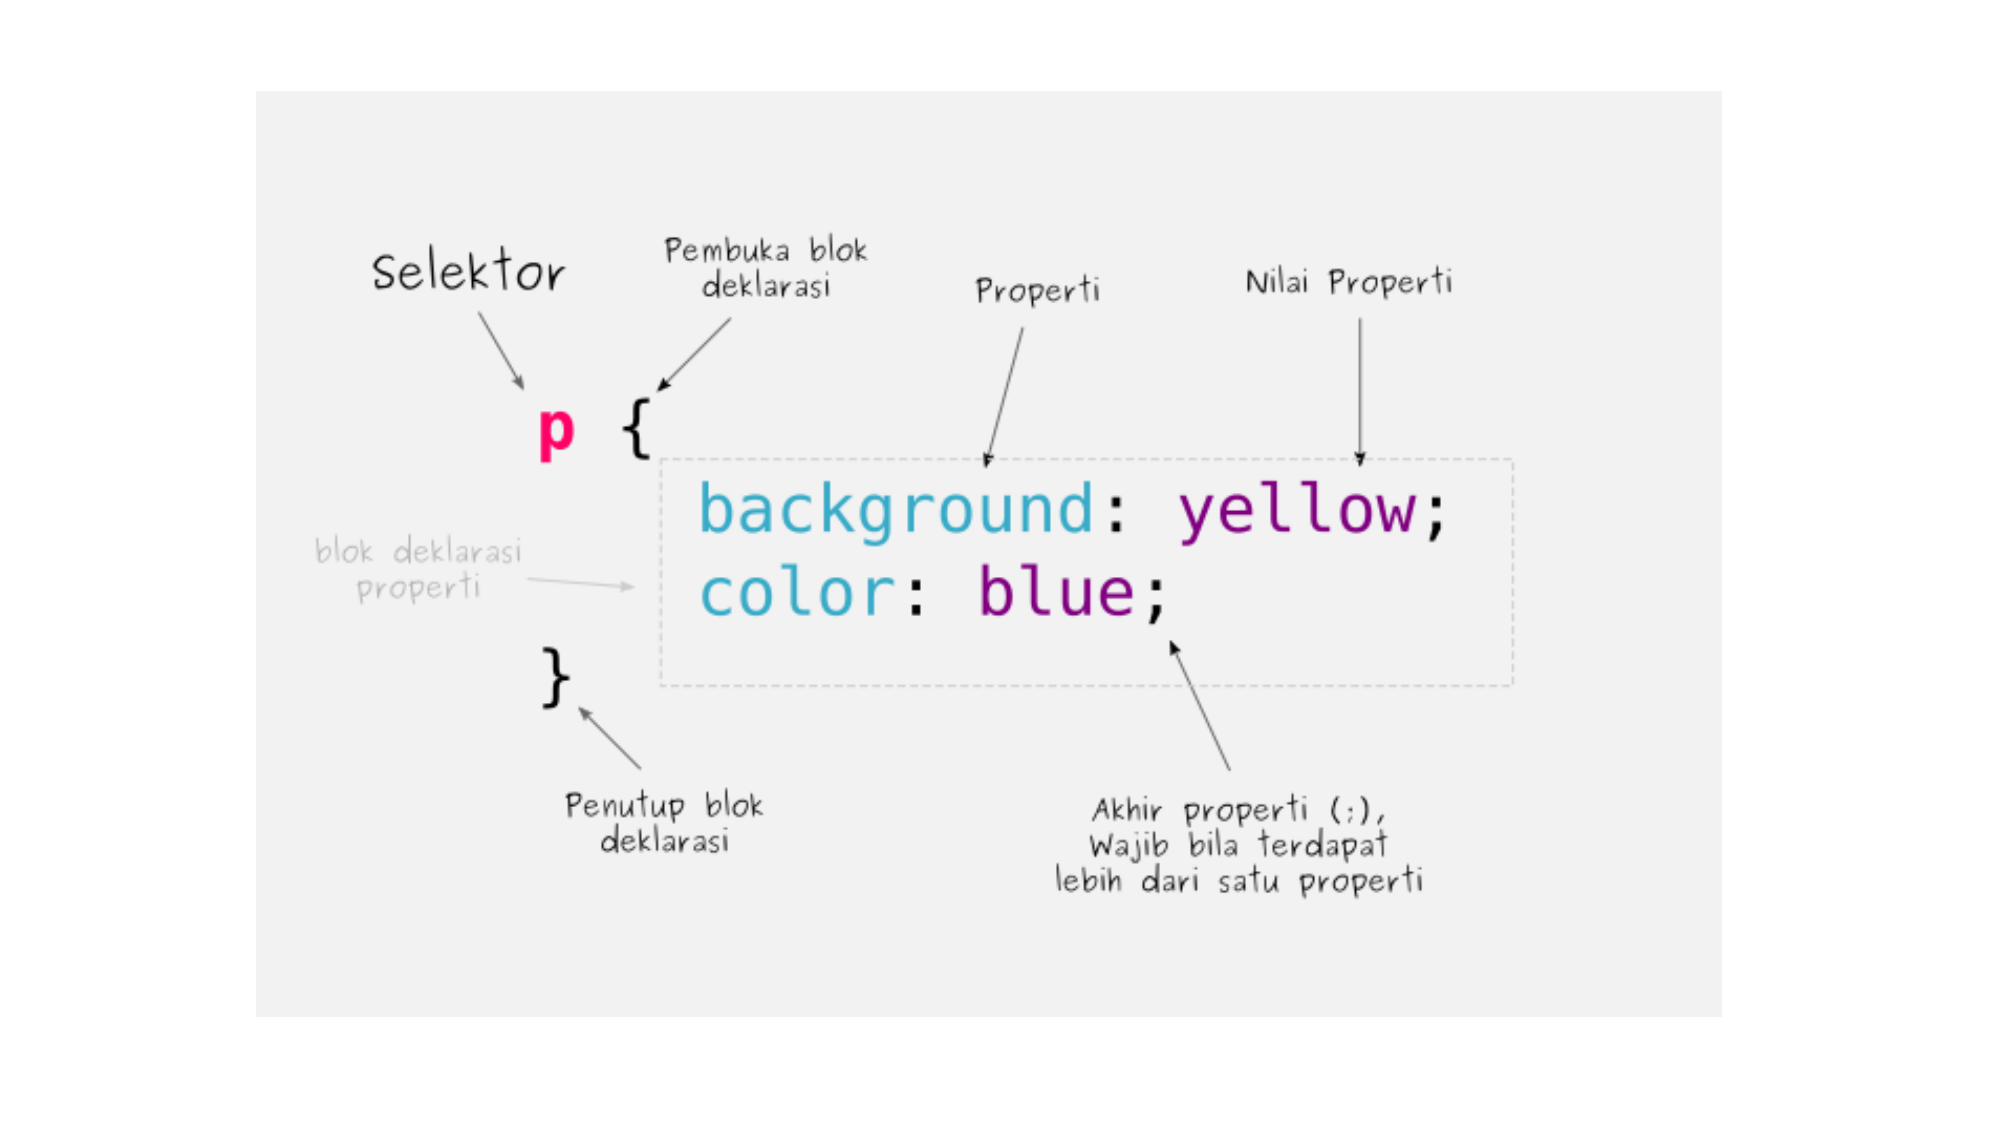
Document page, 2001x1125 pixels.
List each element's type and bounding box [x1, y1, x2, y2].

picture [256, 91, 1722, 1017]
